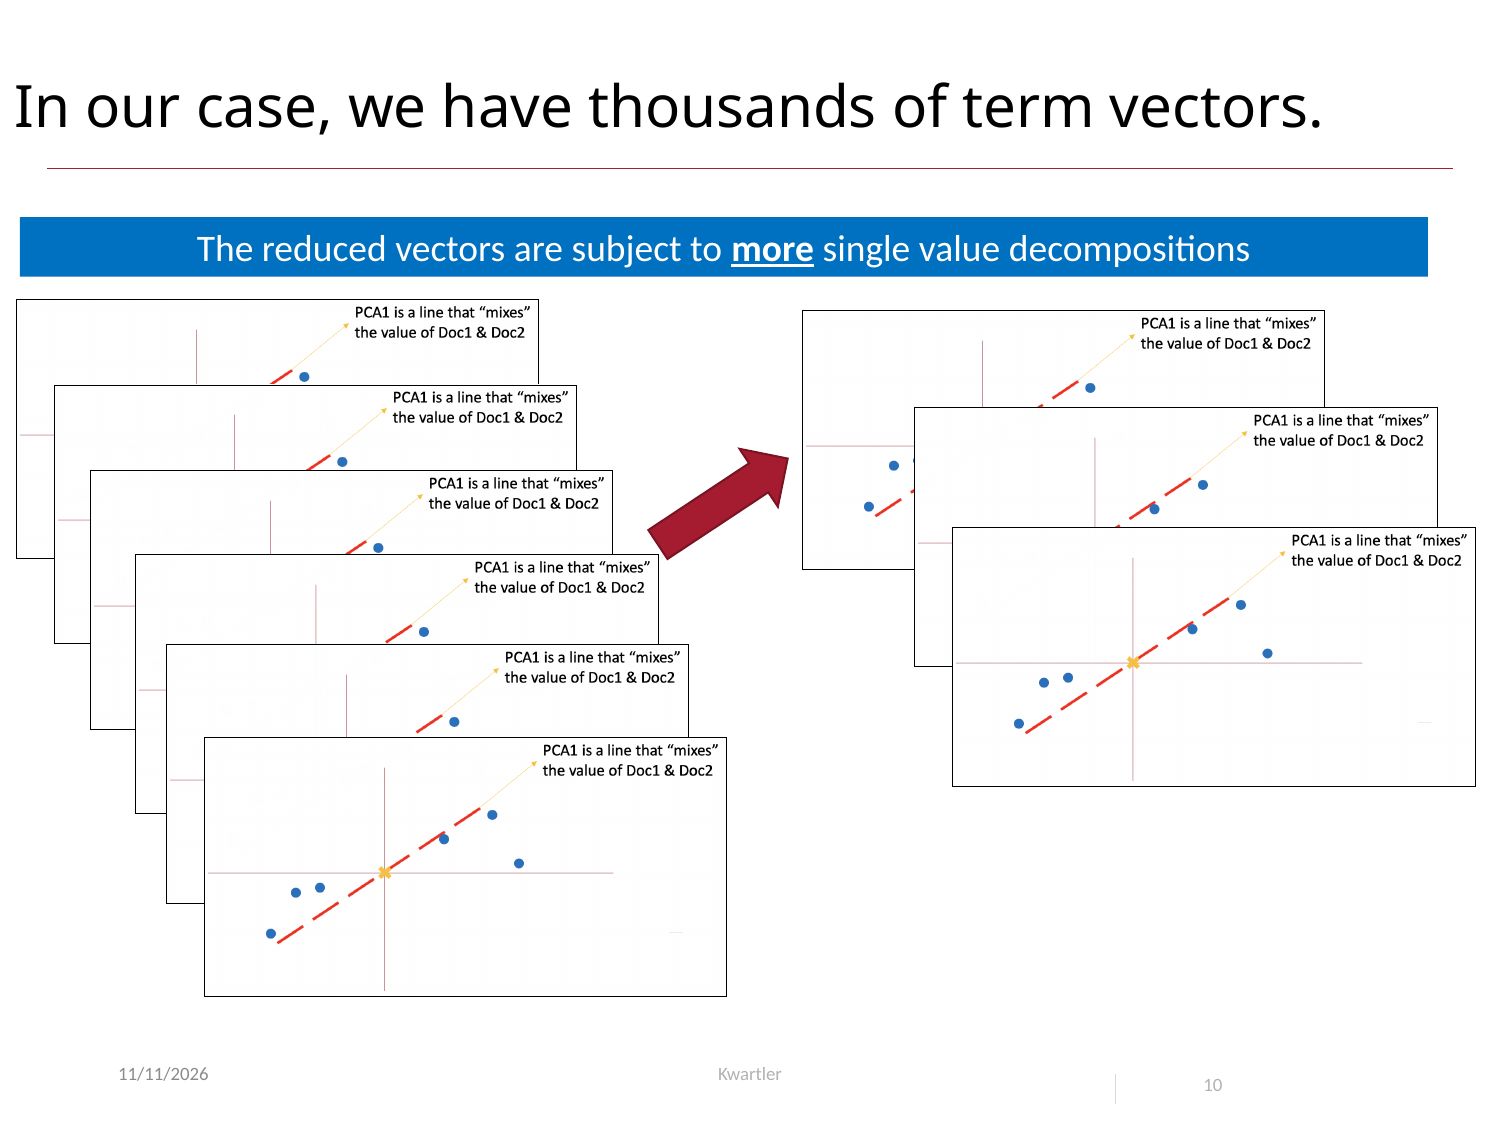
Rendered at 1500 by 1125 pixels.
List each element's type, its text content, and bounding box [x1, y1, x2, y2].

picture [802, 310, 1476, 787]
title In our case, we have thousands of term vectors. [0, 69, 1500, 158]
picture [15, 299, 727, 997]
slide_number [103, 1042, 441, 1103]
slide_number 10 [1188, 1042, 1330, 1103]
text_box The reduced vectors are subject to more single value decompositions [19, 217, 1428, 277]
text_box [646, 447, 789, 561]
footer Kwartler [496, 1042, 1004, 1103]
